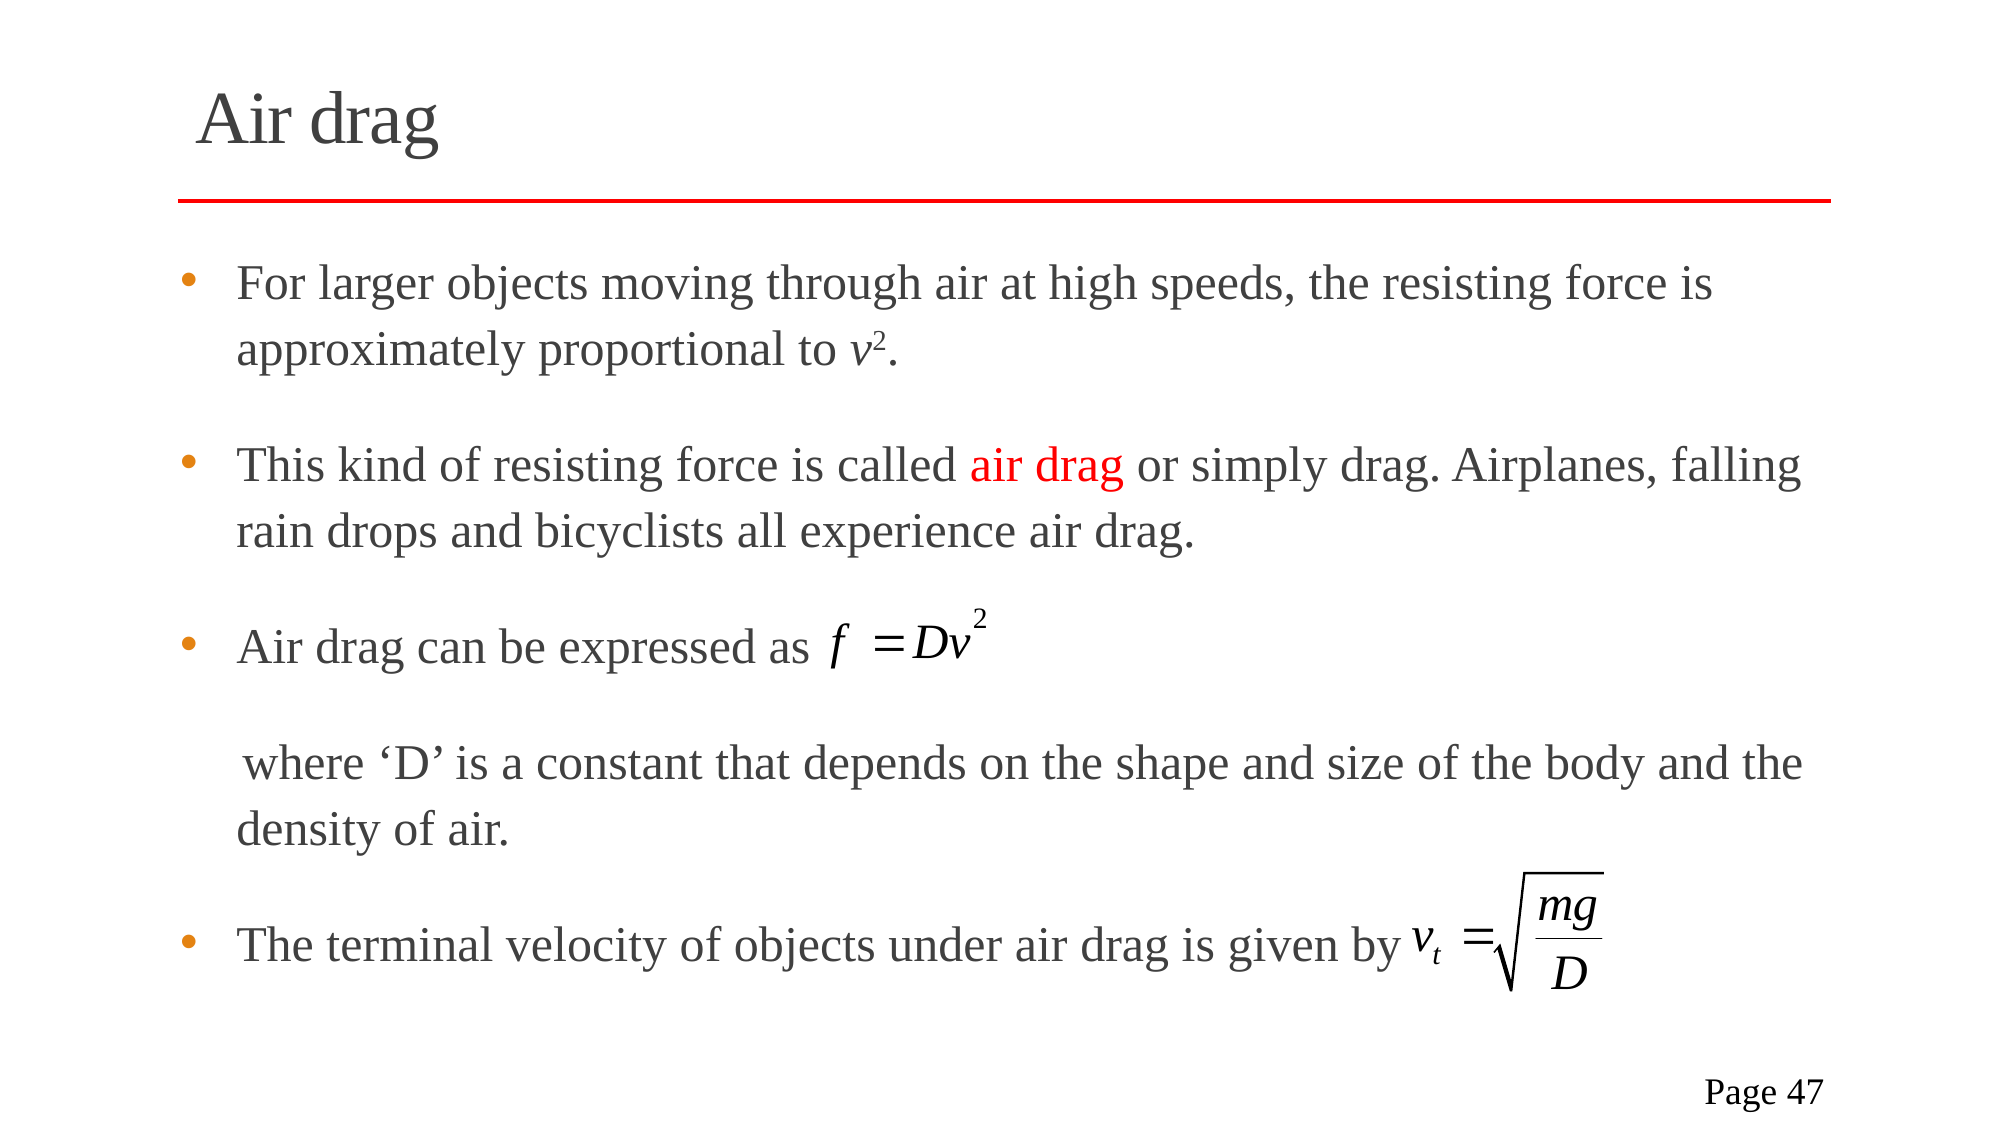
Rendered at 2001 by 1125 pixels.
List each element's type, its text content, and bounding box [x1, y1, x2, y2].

list For larger objects moving through air at high speeds, the resisting force is approximately proportional to v2. This kind of resisting force is called air drag or simply drag. Airplanes, falling rain drops and bicyclists all experience air drag. Air drag can be expressed as where ‘D’ is a constant that depends on the shape and size of the body and the density of air. The terminal velocity of objects under air drag is given by [180, 236, 1834, 1004]
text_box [1408, 865, 1610, 998]
title Air drag [180, 47, 1830, 195]
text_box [817, 600, 992, 676]
slide_number Page 47 [1624, 1059, 1840, 1120]
